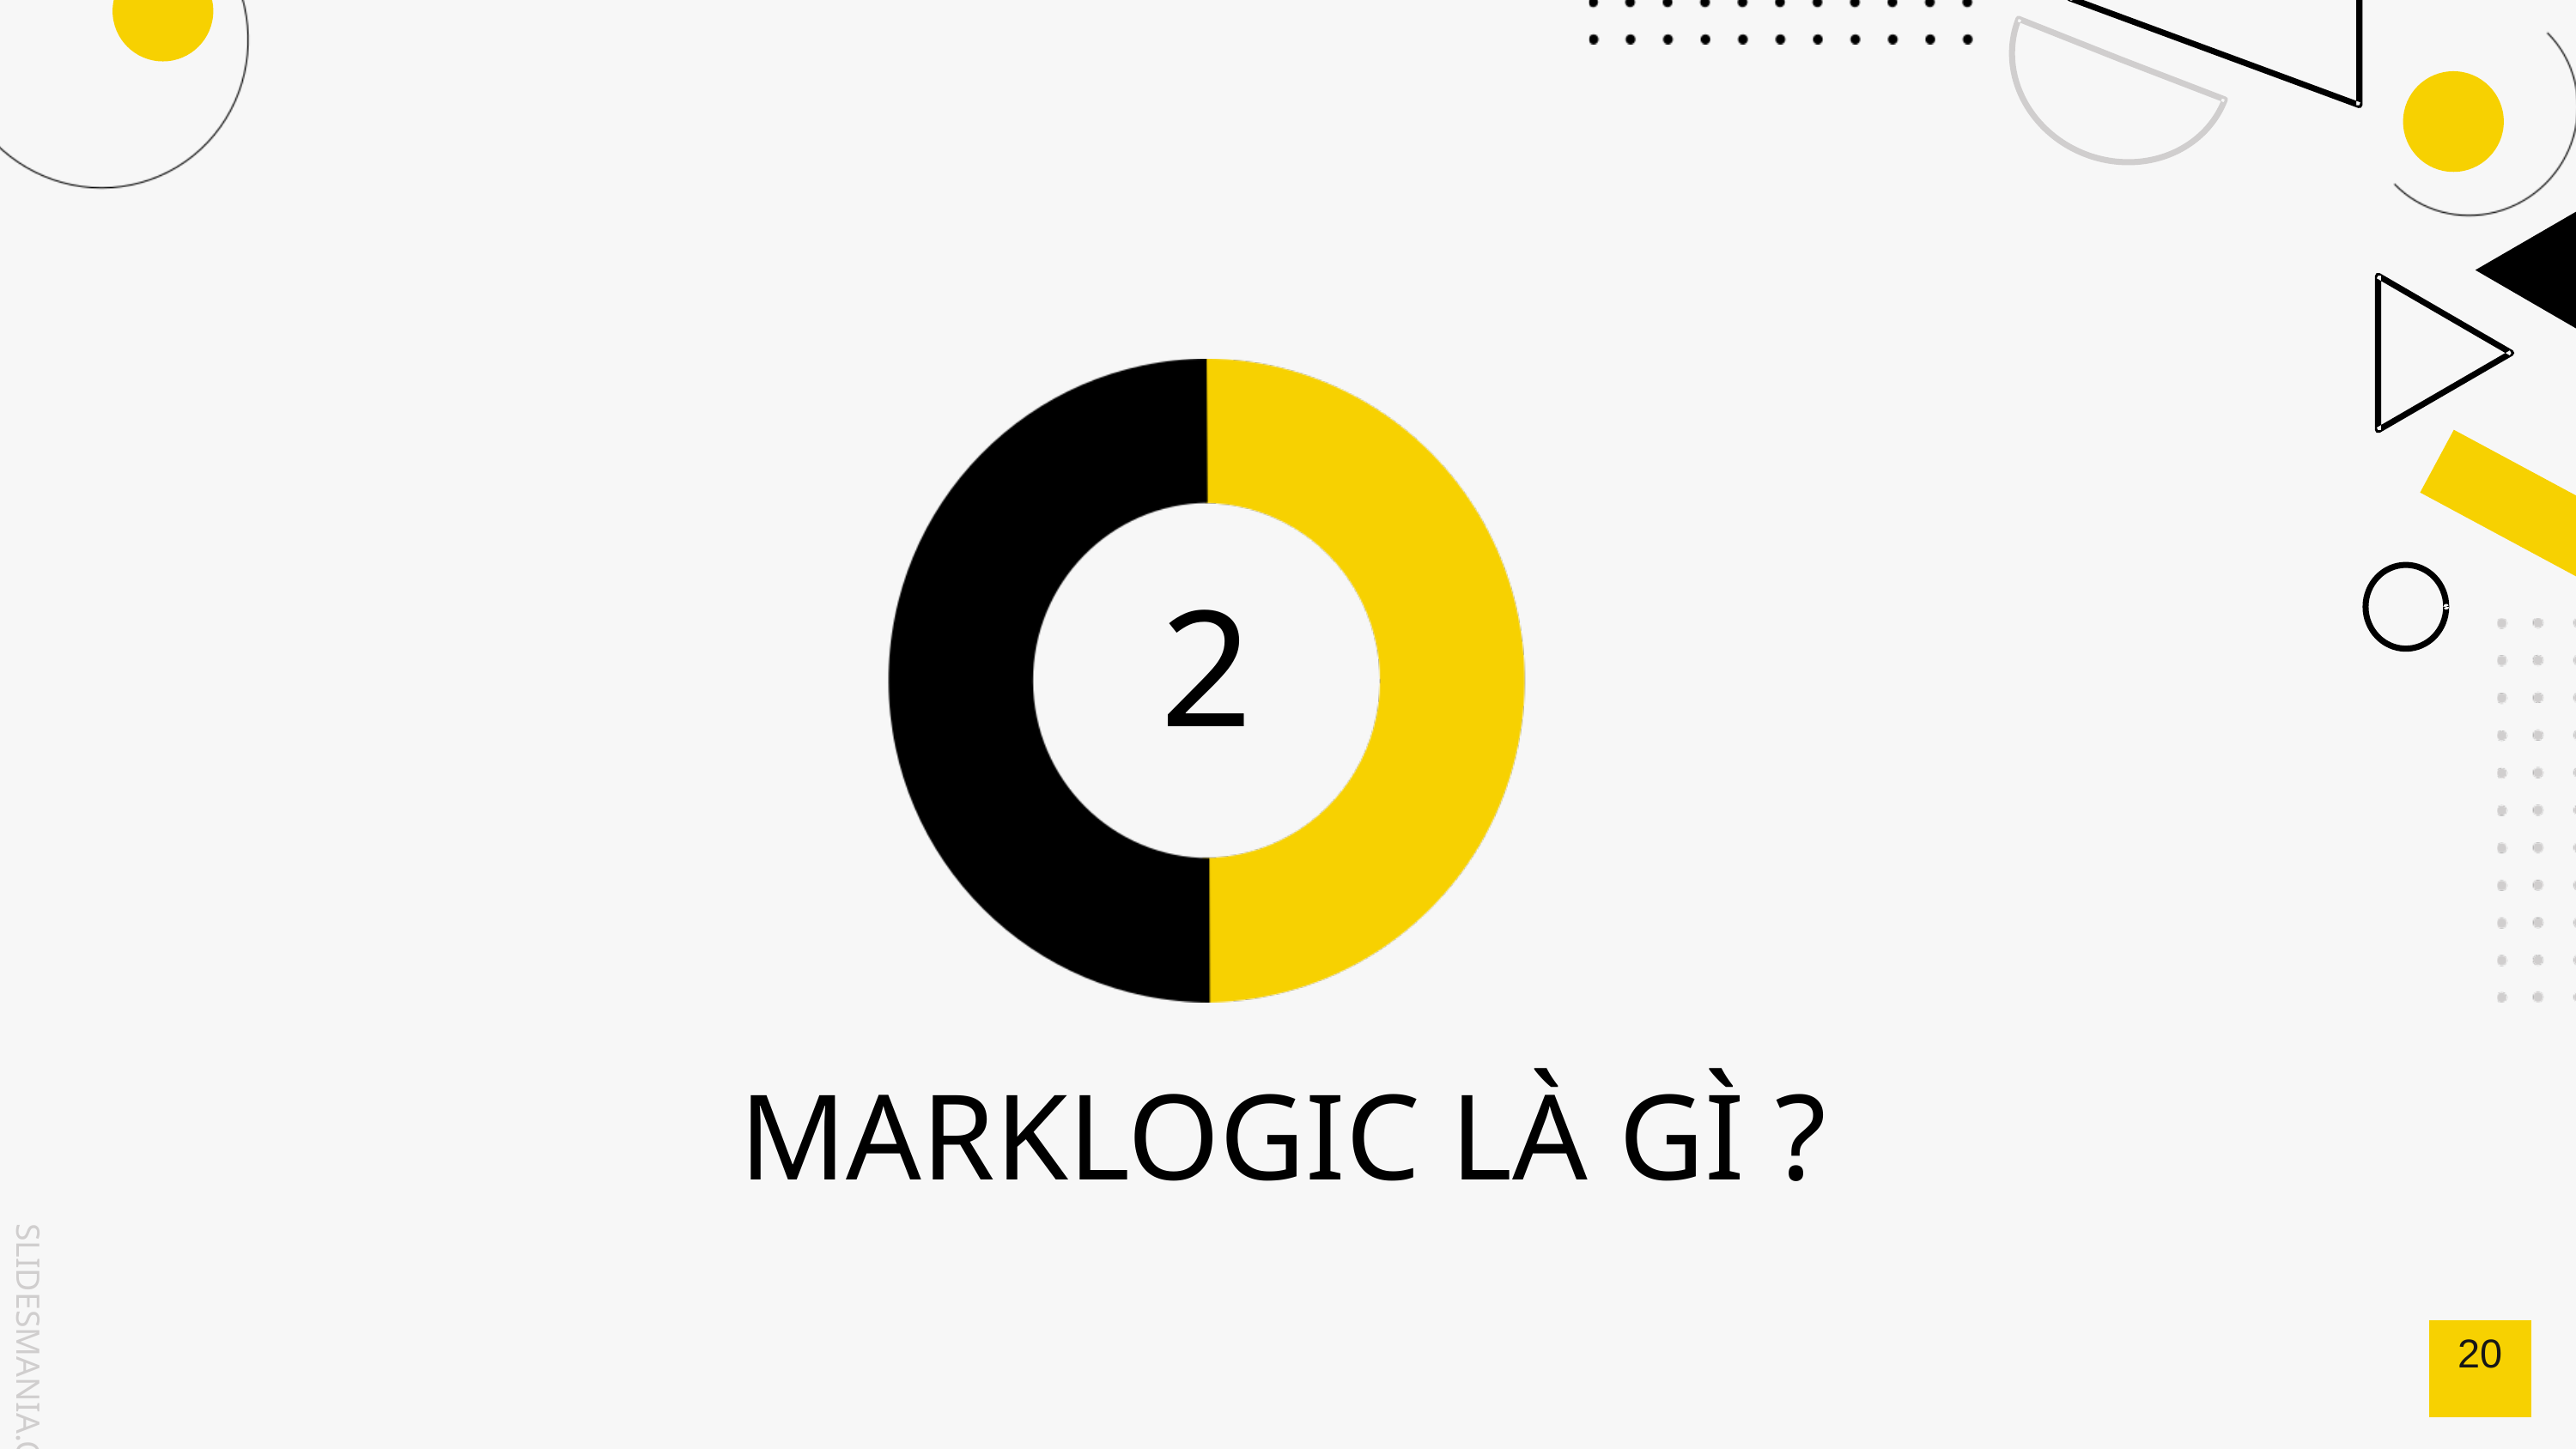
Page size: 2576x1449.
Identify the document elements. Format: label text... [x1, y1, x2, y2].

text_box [2421, 489, 2576, 561]
text_box [884, 359, 1528, 1003]
text_box [2392, 30, 2576, 264]
text_box 20 [2535, 1327, 2541, 1377]
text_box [2362, 561, 2450, 652]
text_box SLIDESMANIA.COM [9, 1223, 49, 1449]
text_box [2239, 0, 2325, 147]
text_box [2007, 0, 2236, 165]
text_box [2429, 1319, 2531, 1417]
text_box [112, 0, 214, 62]
text_box [0, 0, 301, 239]
text_box [2497, 618, 2576, 1003]
text_box 20 [2420, 1327, 2425, 1377]
text_box [1589, 0, 1973, 45]
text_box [2464, 203, 2576, 337]
text_box MARKLOGIC LÀ GÌ ? [488, 1061, 2079, 1203]
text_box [2364, 282, 2525, 423]
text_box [2403, 70, 2505, 173]
